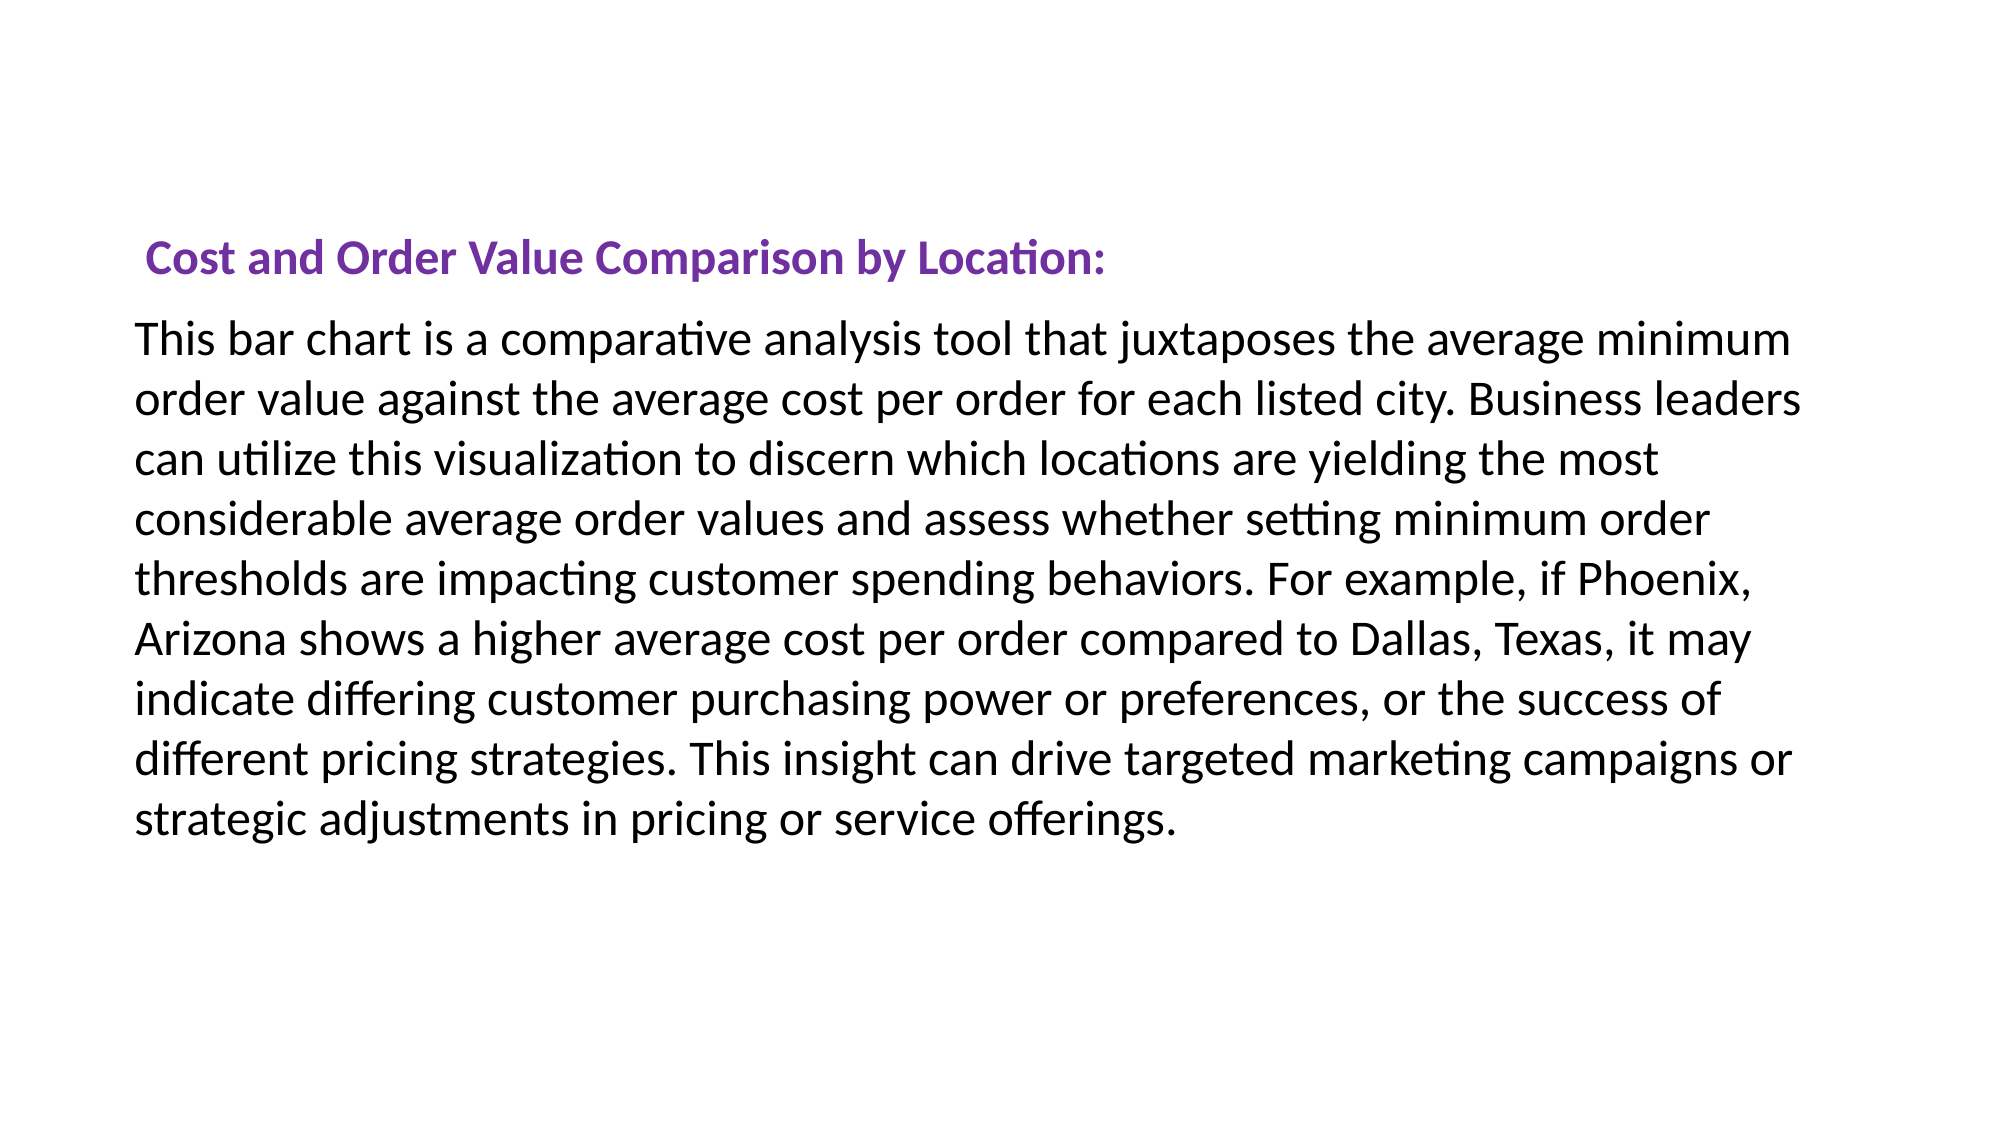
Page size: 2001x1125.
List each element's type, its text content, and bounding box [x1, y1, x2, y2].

list Cost and Order Value Comparison by Location: This bar chart is a comparative analysis tool that juxtaposes the average minimum order value against the average cost per order for each listed city. Business leaders can utilize this visualization to discern which locations are yielding the most considerable average order values and assess whether setting minimum order thresholds are impacting customer spending behaviors. For example, if Phoenix, Arizona shows a higher average cost per order compared to Dallas, Texas, it may indicate differing customer purchasing power or preferences, or the success of different pricing strategies. This insight can drive targeted marketing campaigns or strategic adjustments in pricing or service offerings. [119, 187, 1852, 986]
